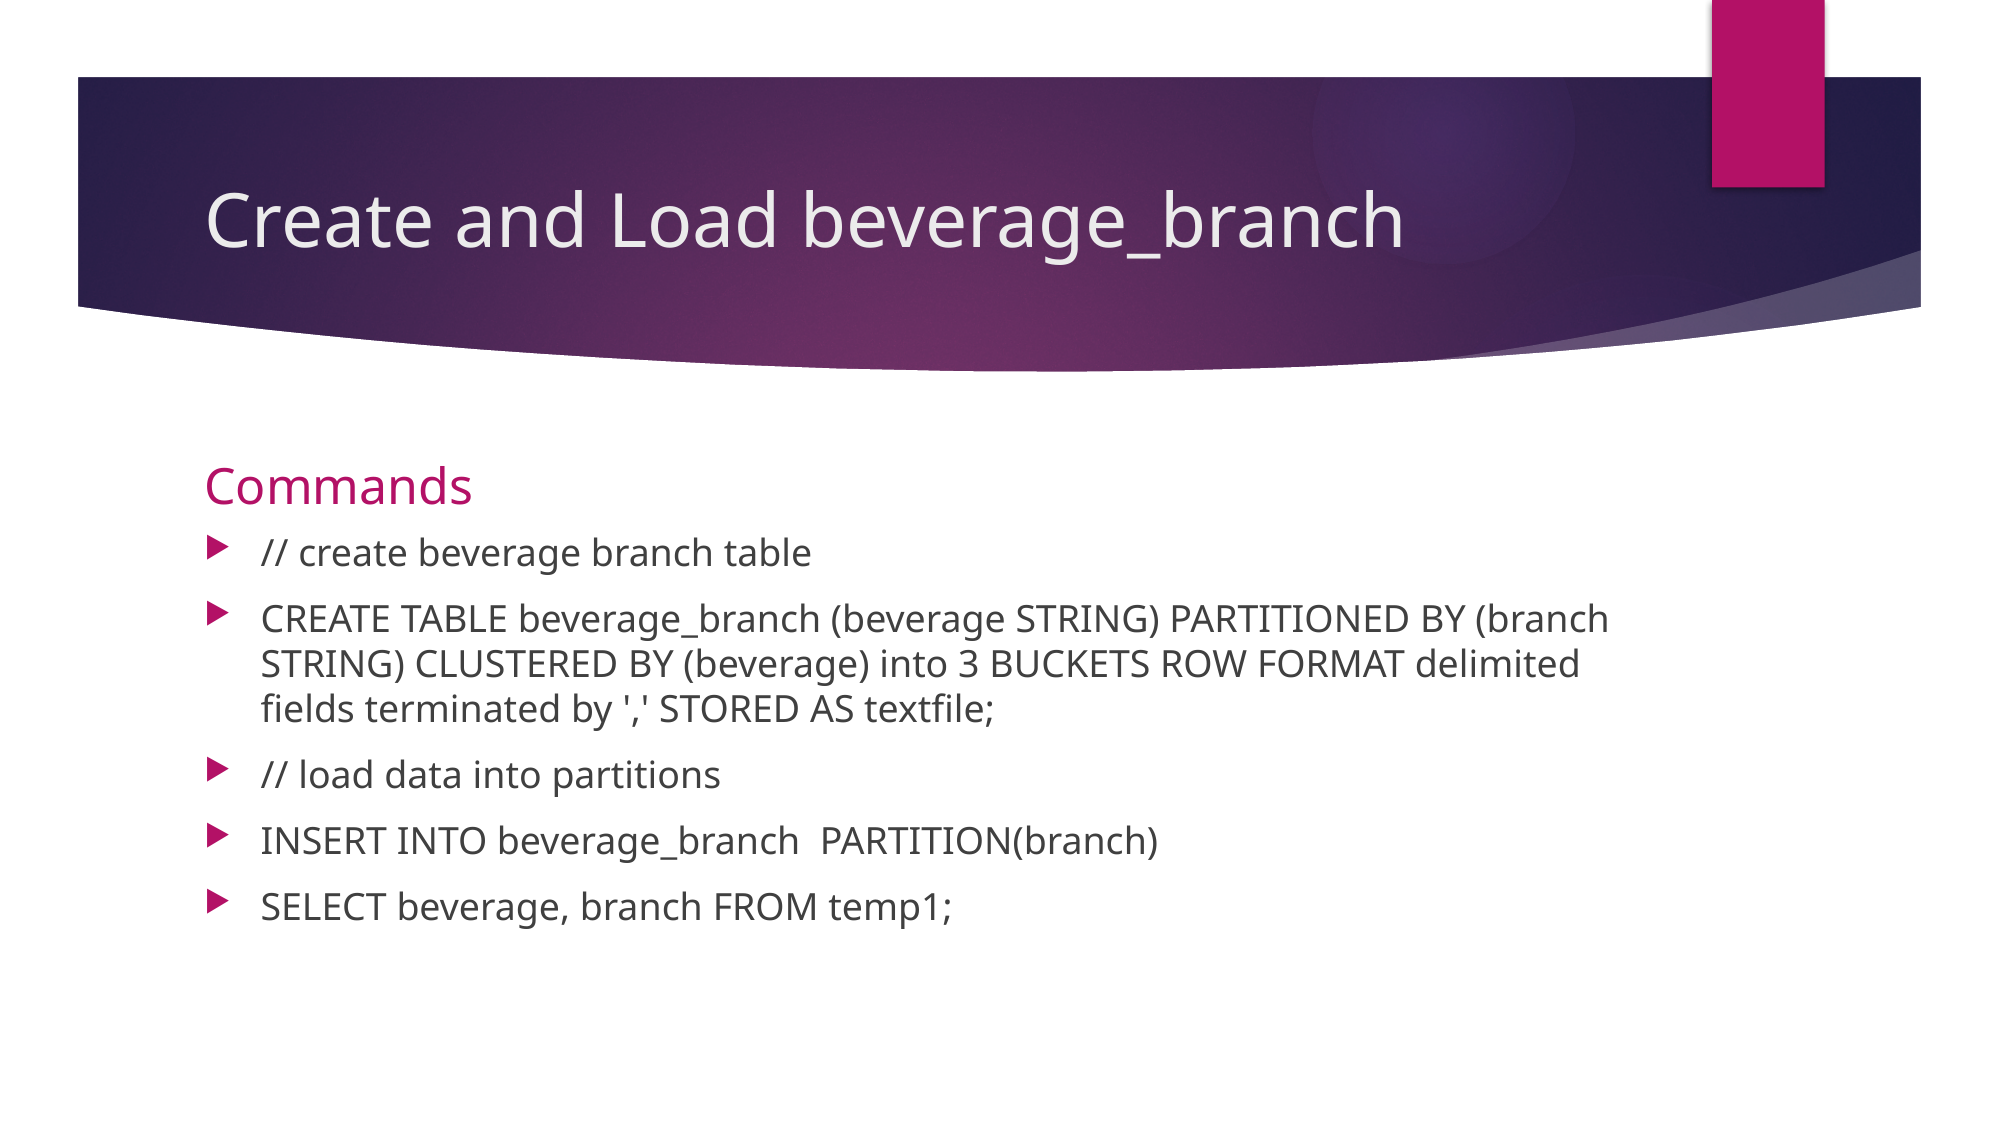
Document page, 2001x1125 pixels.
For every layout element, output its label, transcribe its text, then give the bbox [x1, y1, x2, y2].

list Commands [189, 427, 981, 521]
list // create beverage branch table CREATE TABLE beverage_branch (beverage STRING) PARTITIONED BY (branch STRING) CLUSTERED BY (beverage) into 3 BUCKETS ROW FORMAT delimited fields terminated by ',' STORED AS textfile; // load data into partitions INSERT INTO beverage_branch PARTITION(branch) SELECT beverage, branch FROM temp1; [189, 521, 1627, 988]
title Create and Load beverage_branch [189, 159, 1627, 276]
